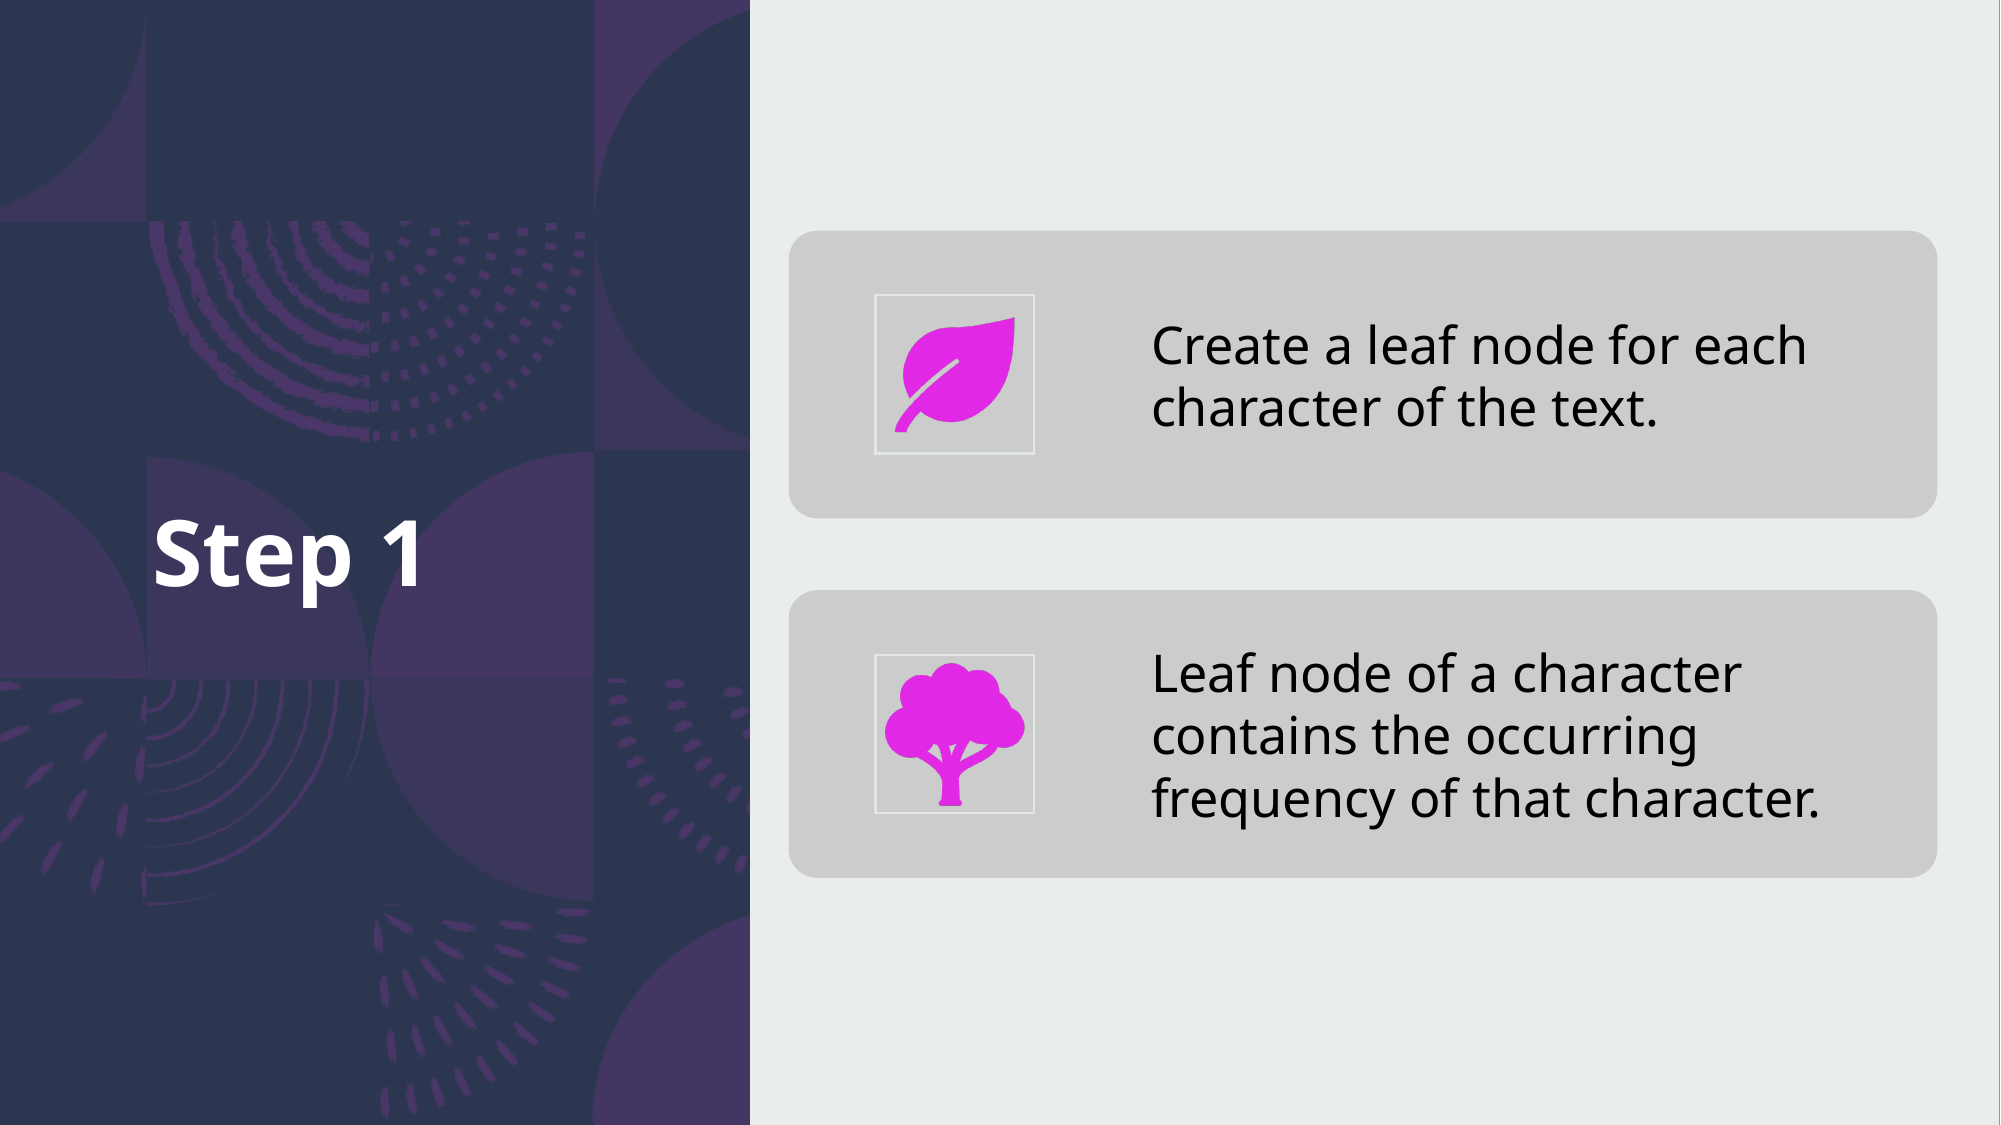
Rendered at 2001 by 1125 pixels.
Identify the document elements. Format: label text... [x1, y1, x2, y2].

title Step 1 [137, 91, 600, 1007]
text_box [0, 0, 751, 1125]
text_box [751, 0, 2000, 1125]
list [788, 74, 1938, 1034]
